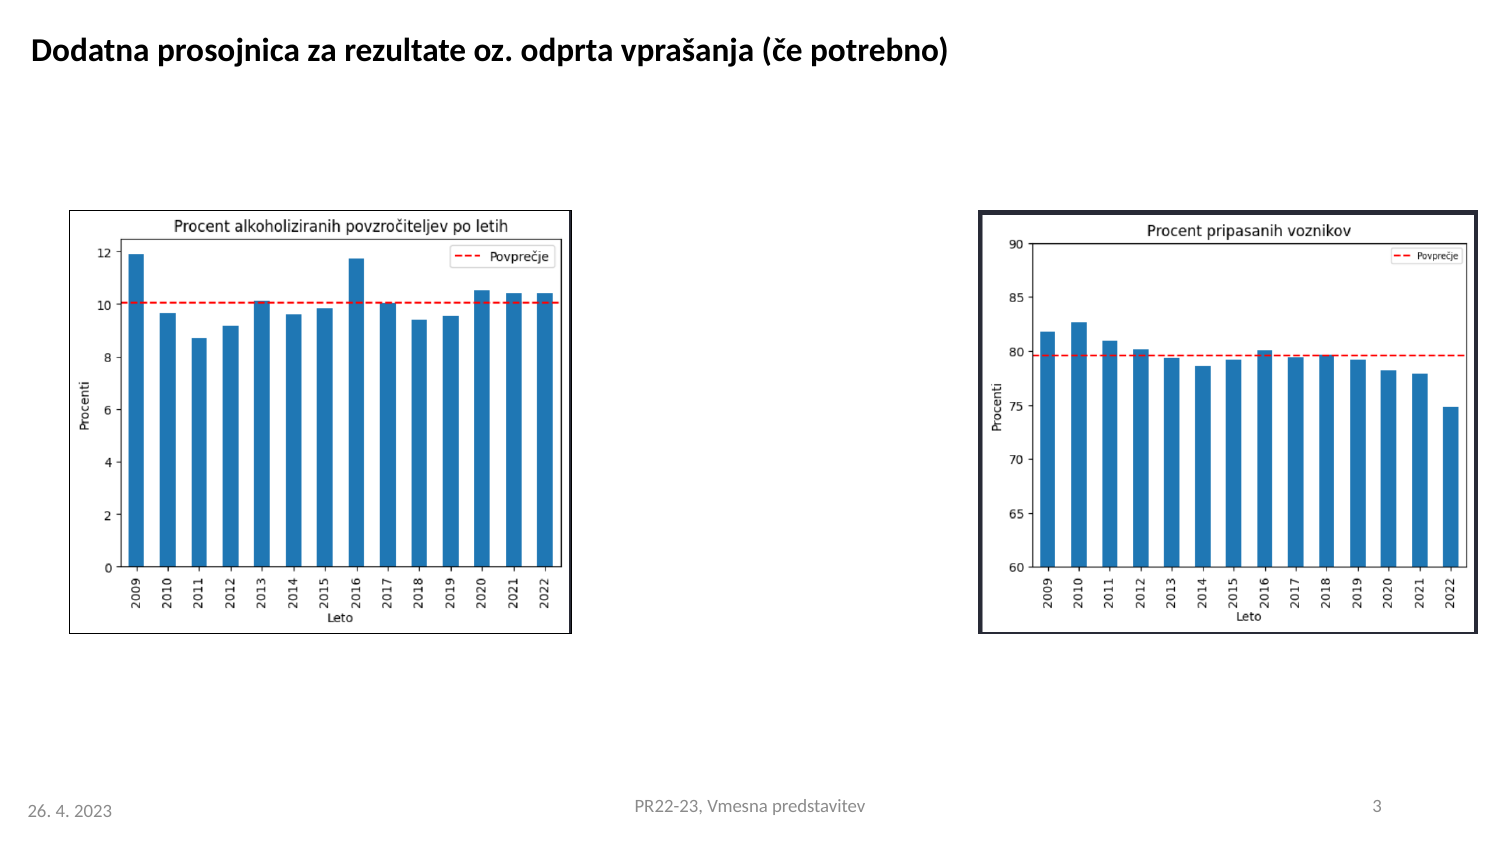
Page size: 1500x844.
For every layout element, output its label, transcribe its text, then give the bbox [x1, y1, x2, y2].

title Dodatna prosojnica za rezultate oz. odprta vprašanja (če potrebno) [16, 16, 1484, 85]
footer PR22-23, Vmesna predstavitev [496, 782, 1004, 827]
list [69, 210, 572, 634]
picture [978, 210, 1478, 634]
slide_number 3 [1059, 782, 1397, 827]
slide_number 26. 4. 2023 [12, 787, 629, 833]
